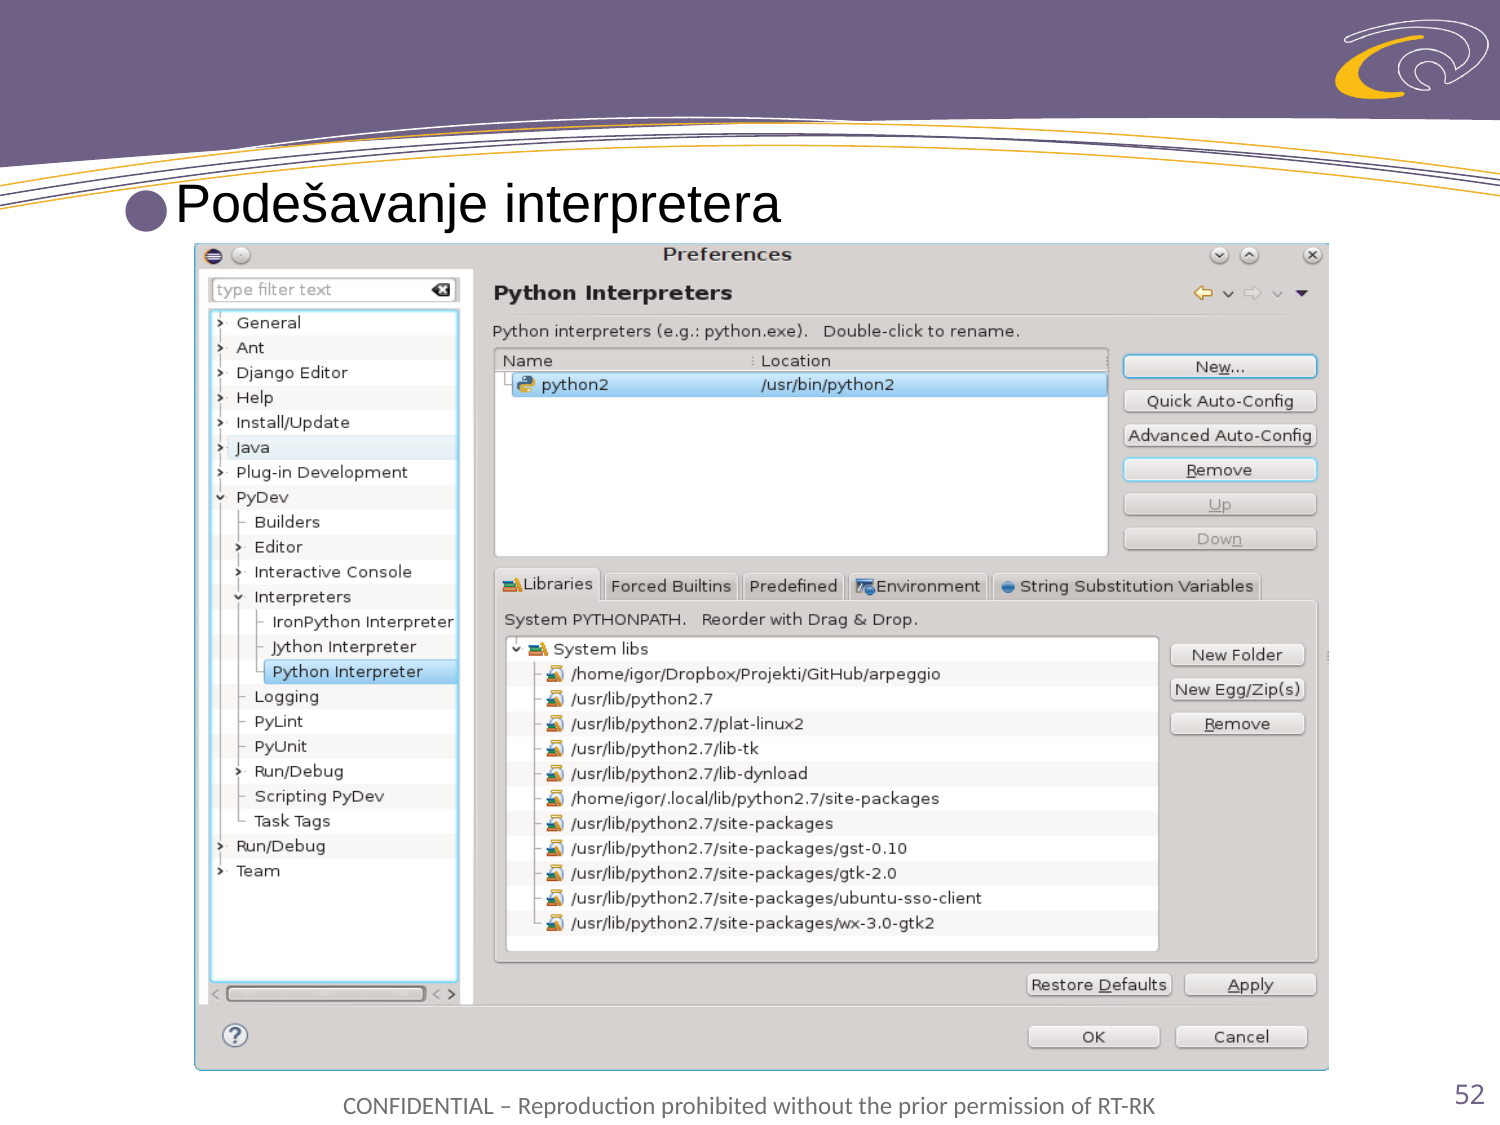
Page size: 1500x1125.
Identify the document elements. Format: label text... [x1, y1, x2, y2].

picture [1322, 0, 1500, 102]
list Podešavanje interpretera [85, 160, 1436, 244]
picture [194, 243, 1330, 1071]
